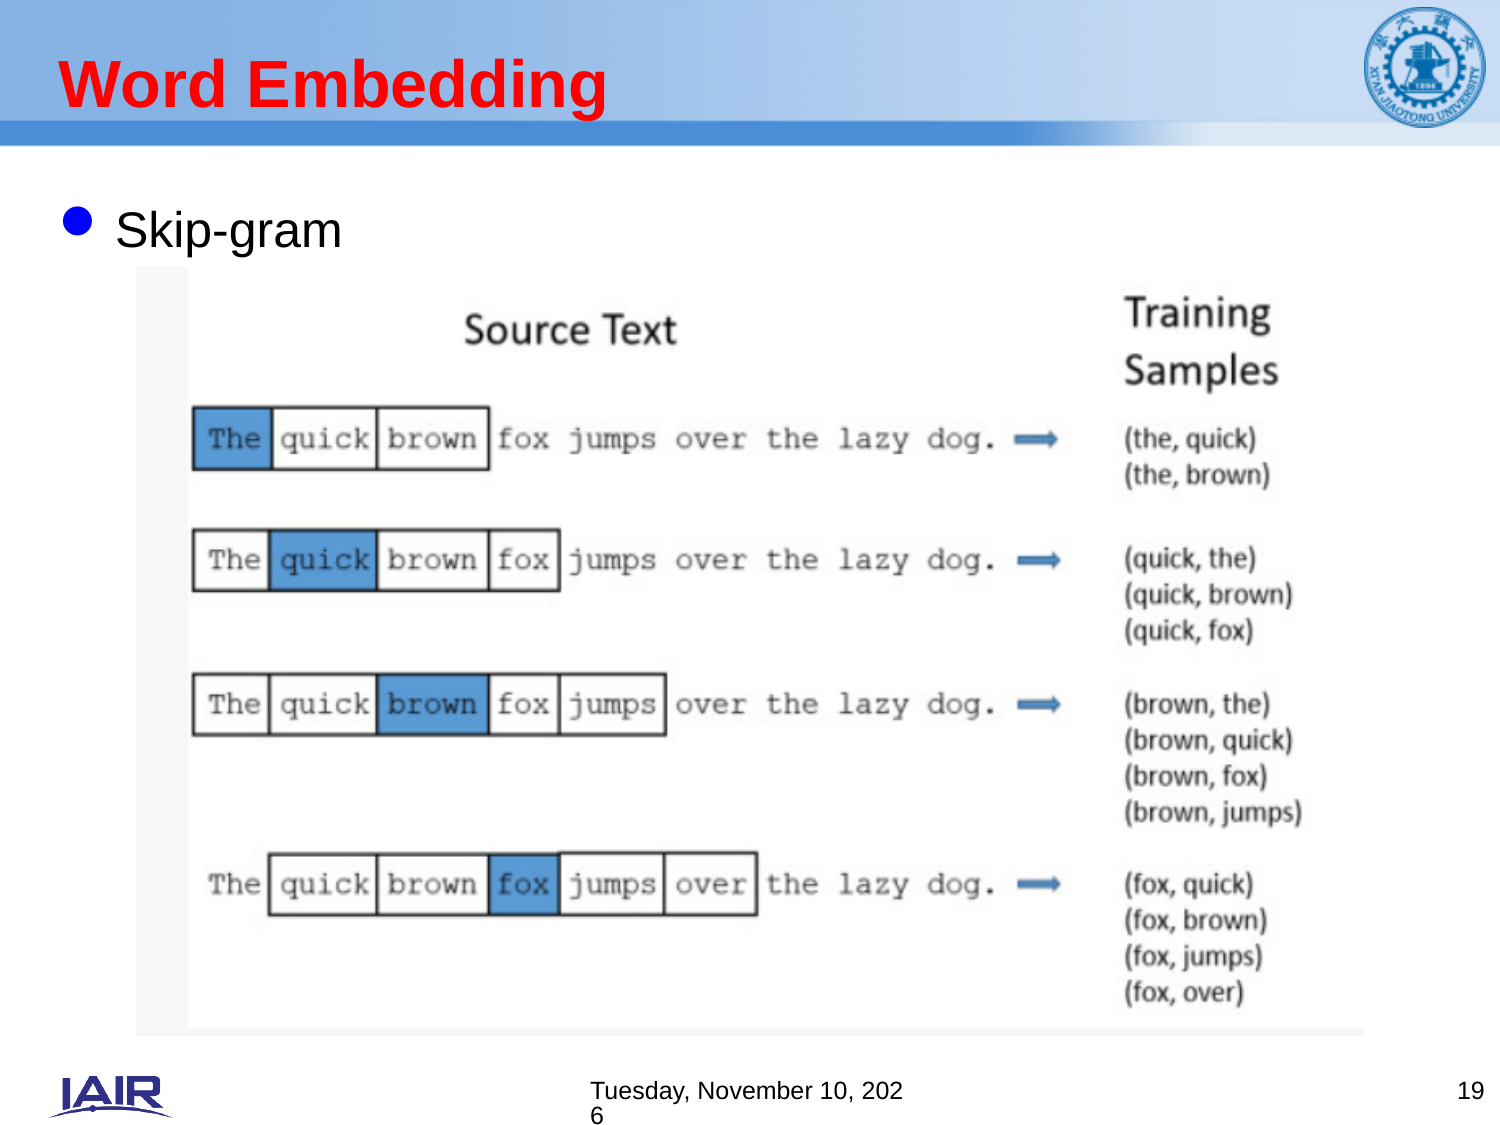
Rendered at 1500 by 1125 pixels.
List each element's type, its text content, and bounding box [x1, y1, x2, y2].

title Word Embedding [43, 19, 1420, 142]
footer [0, 1066, 356, 1125]
list Skip-gram [43, 190, 1459, 1005]
picture [0, 0, 1500, 1125]
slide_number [574, 1066, 926, 1125]
slide_number 19 [1149, 1066, 1500, 1125]
